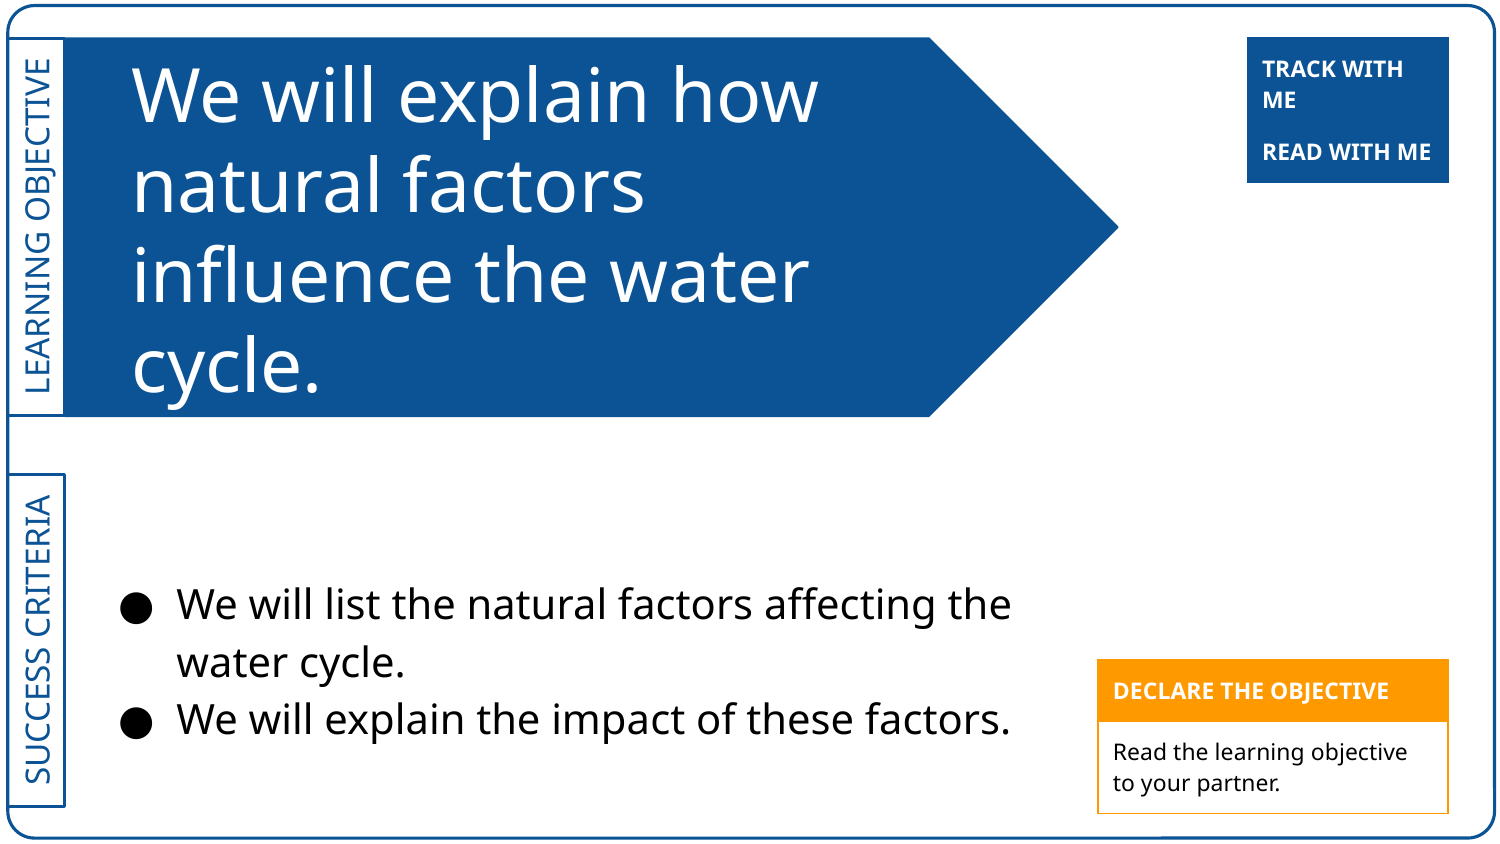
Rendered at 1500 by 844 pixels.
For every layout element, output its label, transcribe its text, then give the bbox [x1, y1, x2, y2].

table_header TRACK WITH ME [1248, 38, 1447, 121]
table_cell Read the learning objective to your partner. [1099, 722, 1447, 813]
table_header DECLARE THE OBJECTIVE [1099, 661, 1447, 721]
table_header READ WITH ME [1248, 122, 1447, 182]
title We will explain how natural factors influence the water cycle. [116, 76, 947, 378]
list We will list the natural factors affecting the water cycle. We will explain the impact of these factors. [86, 483, 1098, 747]
